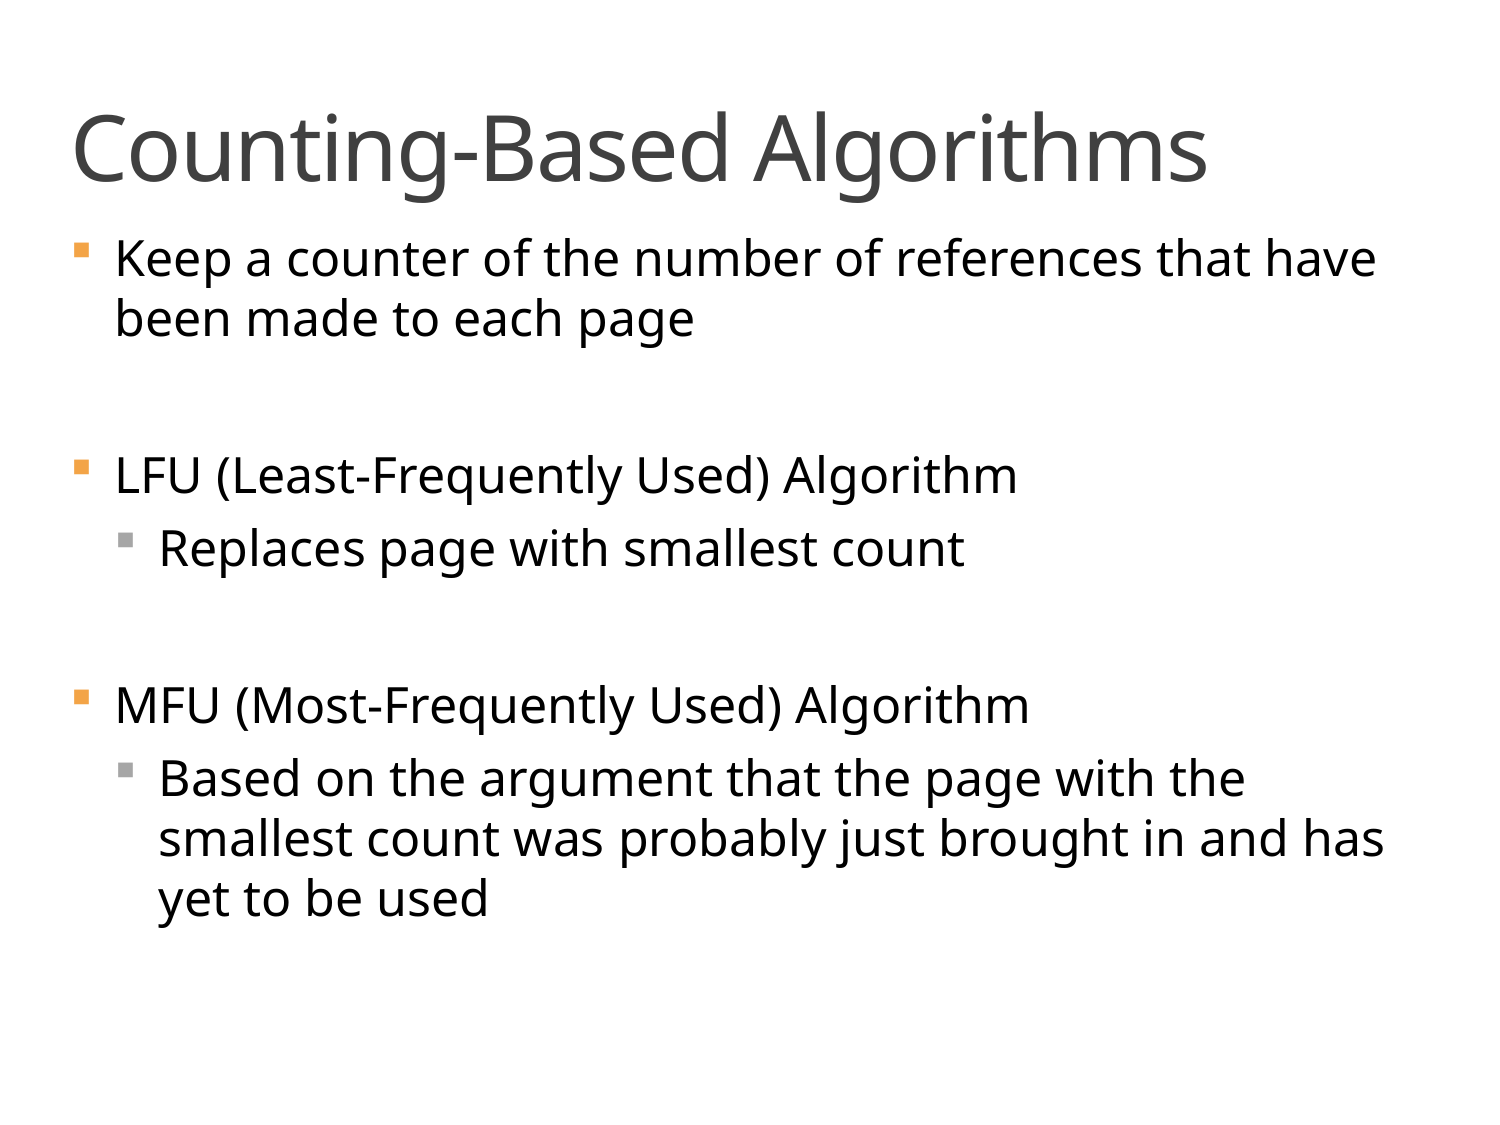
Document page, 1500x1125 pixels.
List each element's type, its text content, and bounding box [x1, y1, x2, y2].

title Counting-Based Algorithms [70, 104, 1430, 223]
list Keep a counter of the number of references that have been made to each page LFU (Least-Frequently Used) Algorithm Replaces page with smallest count MFU (Most-Frequently Used) Algorithm Based on the argument that the page with the smallest count was probably just brought in and has yet to be used [70, 226, 1430, 1065]
